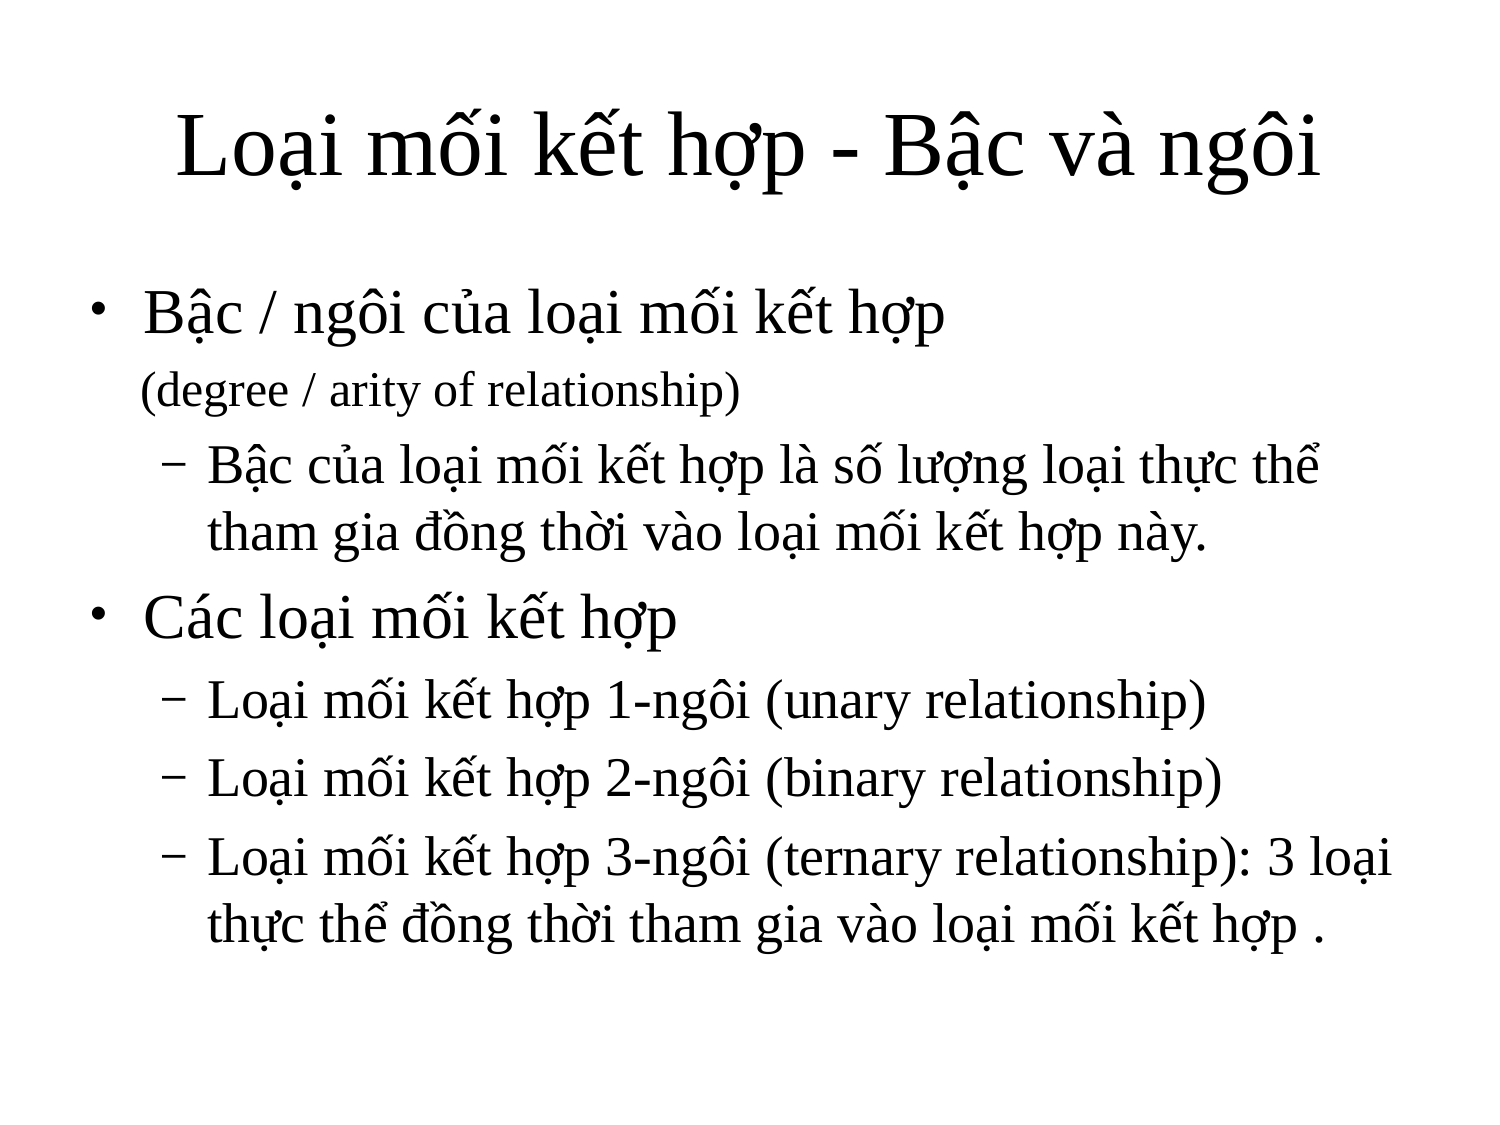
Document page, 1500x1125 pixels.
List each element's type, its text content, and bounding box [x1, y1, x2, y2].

list Bậc / ngôi của loại mối kết hợp (degree / arity of relationship) Bậc của loại mối kết hợp là số lượng loại thực thể tham gia đồng thời vào loại mối kết hợp này. Các loại mối kết hợp Loại mối kết hợp 1-ngôi (unary relationship) Loại mối kết hợp 2-ngôi (binary relationship) Loại mối kết hợp 3-ngôi (ternary relationship): 3 loại thực thể đồng thời tham gia vào loại mối kết hợp . [75, 262, 1425, 1005]
title Loại mối kết hợp - Bậc và ngôi [75, 45, 1425, 233]
